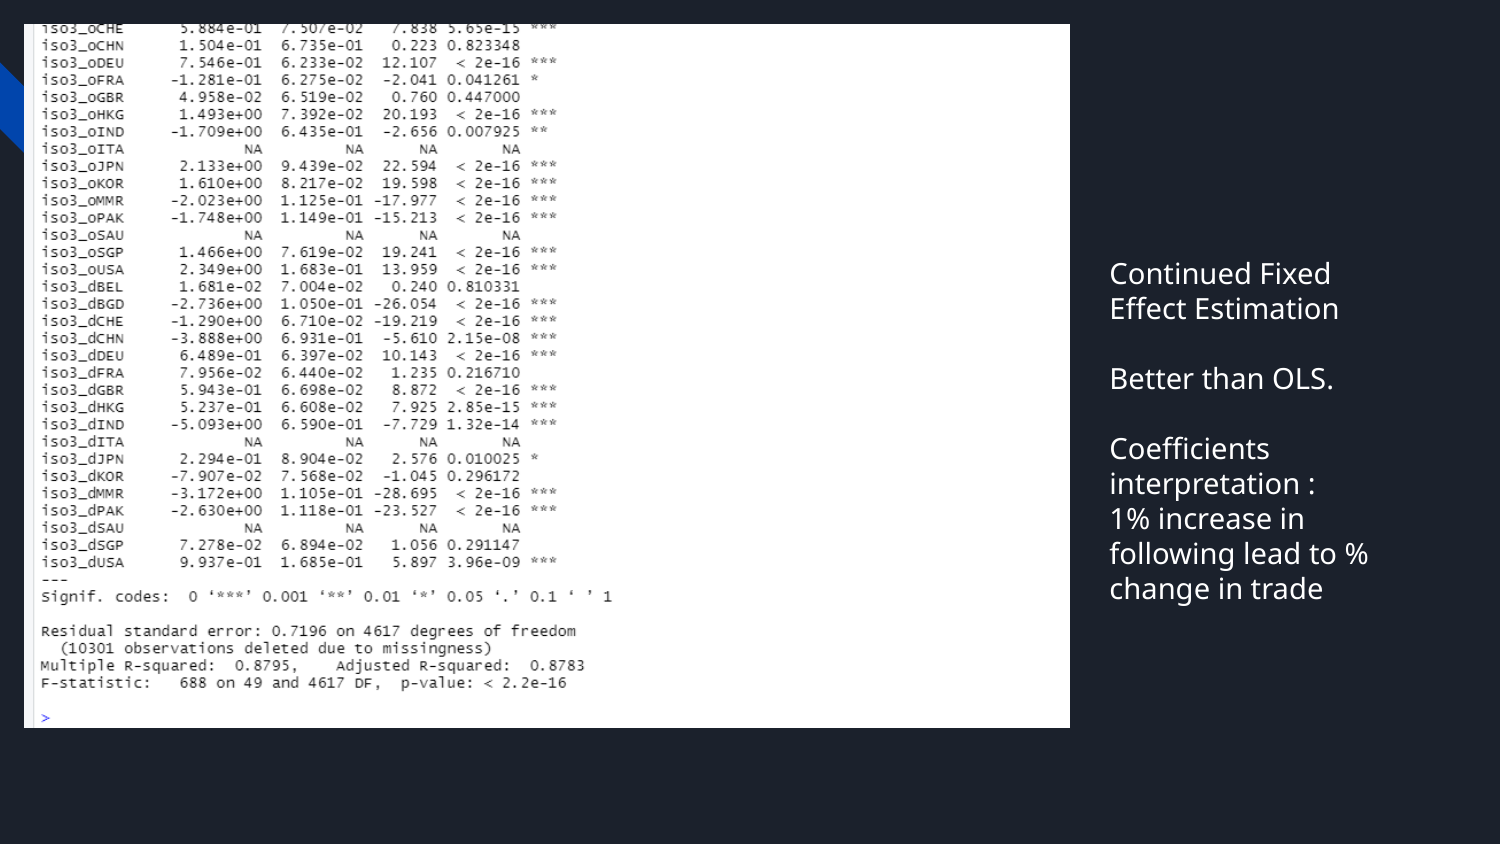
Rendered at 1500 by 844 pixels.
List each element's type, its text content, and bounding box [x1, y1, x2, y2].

text_box Continued Fixed Effect Estimation Better than OLS. Coefficients interpretation : 1% increase in following lead to % change in trade [1094, 240, 1423, 656]
picture [24, 24, 1070, 729]
